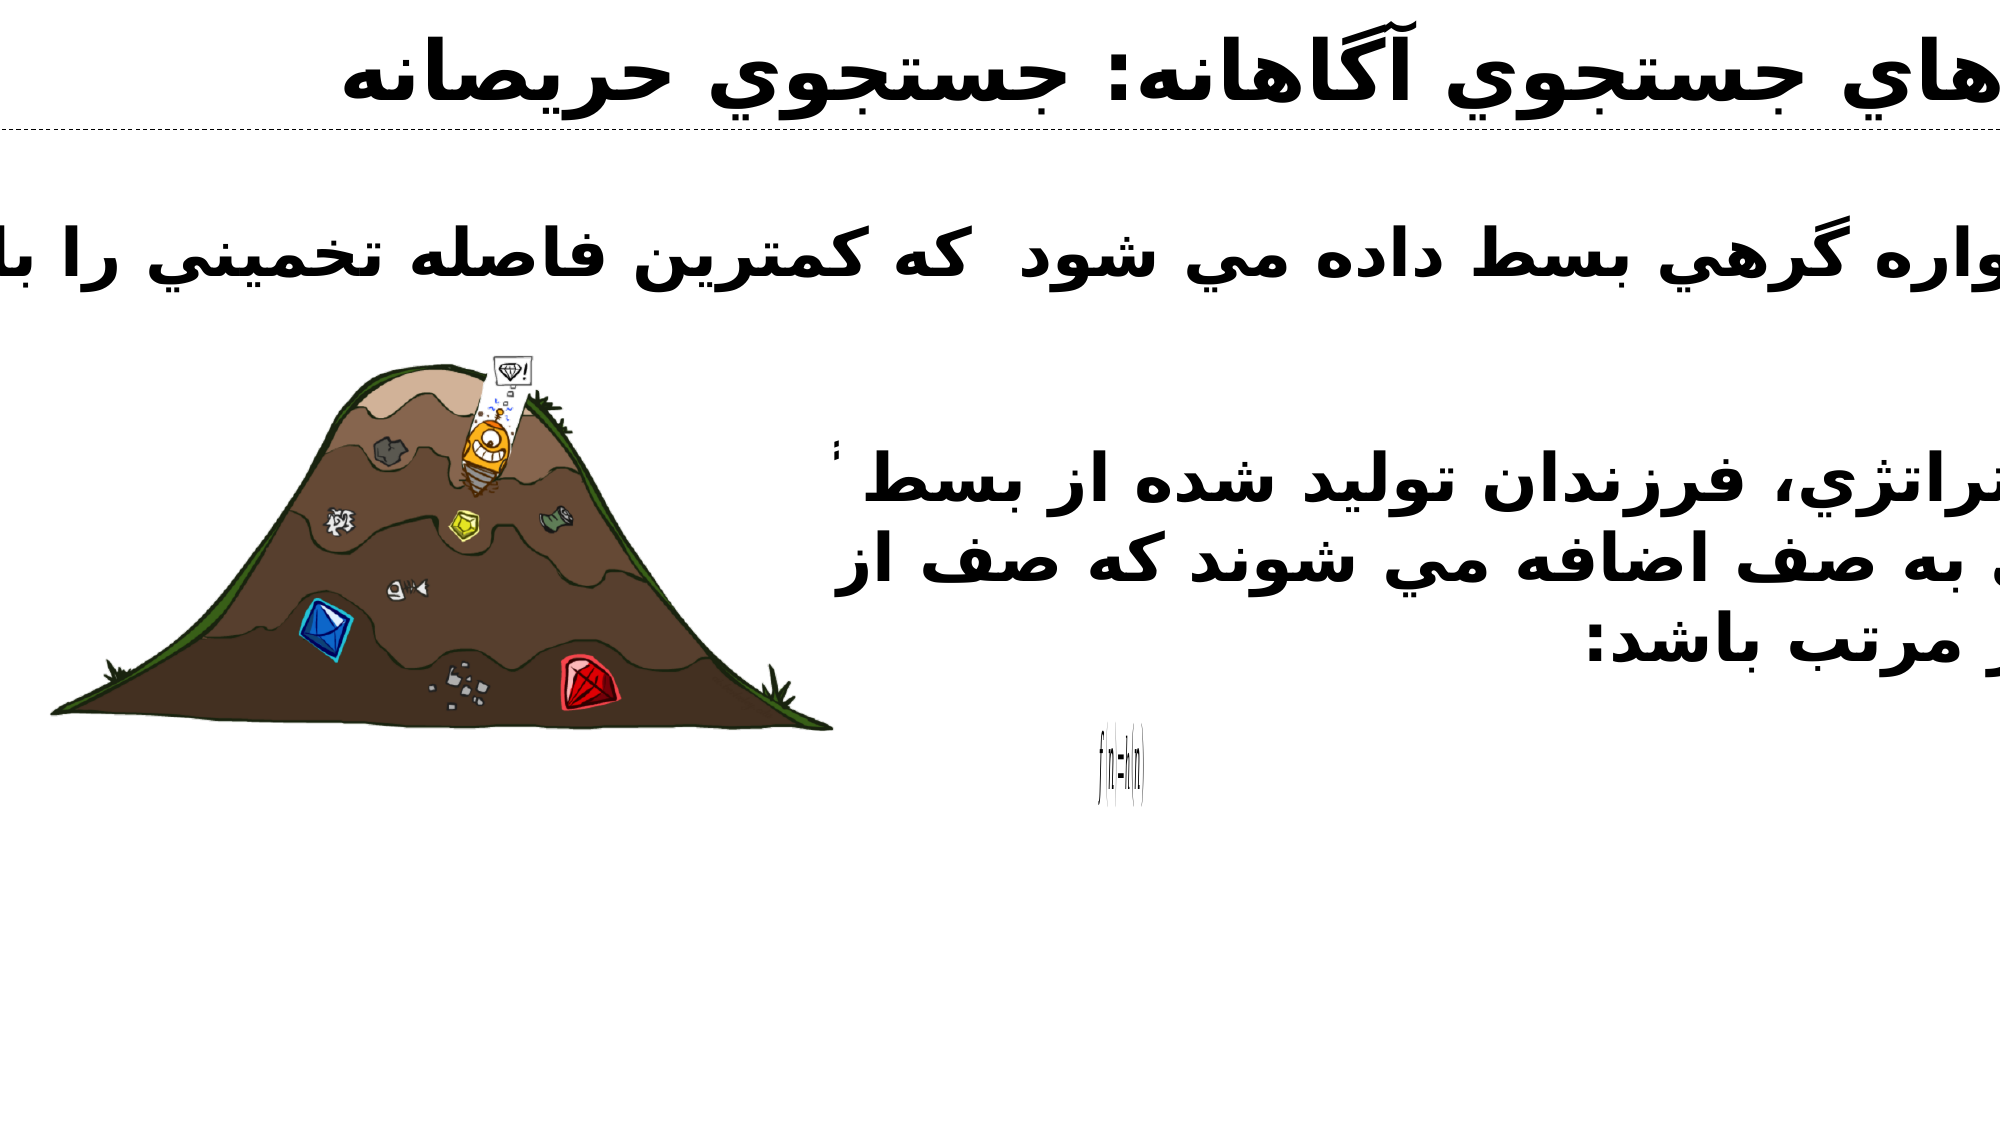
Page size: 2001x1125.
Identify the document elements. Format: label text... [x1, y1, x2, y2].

text_box در اين استراتژي، همواره گرهي بسط داده مي شود كه كمترين فاصله تخميني را با هدف داشته باشد. [0, 202, 2000, 298]
text_box در اين استراتژي، فرزندان توليد شده از بسط گرهها، به گونه اي به صف اضافه مي شوند كه صف از نظر تابع ارزياب زير مرتب باشد: [835, 427, 2000, 682]
text_box استراتژي هاي جستجوي آگاهانه: جستجوي حريصانه [324, 9, 2000, 125]
picture [47, 345, 835, 732]
